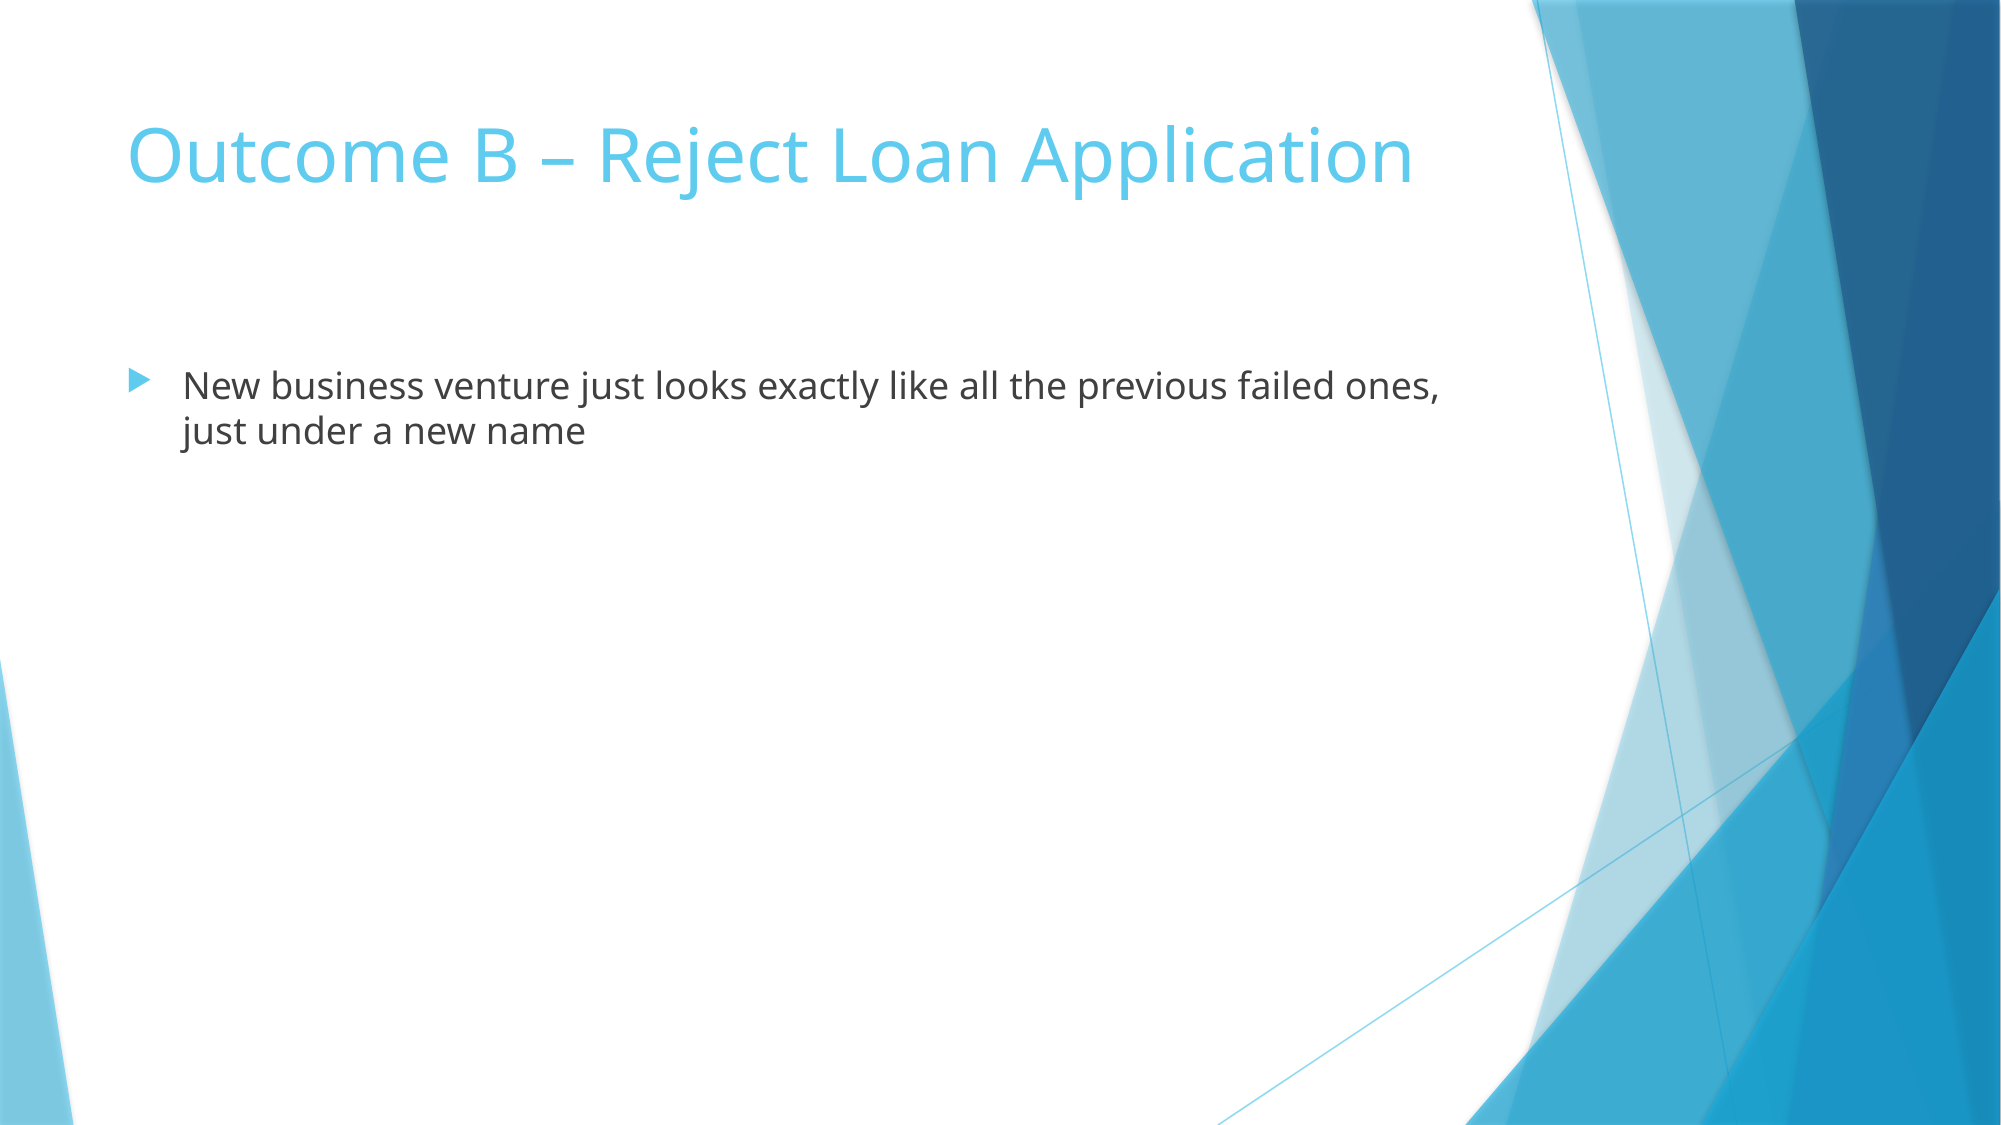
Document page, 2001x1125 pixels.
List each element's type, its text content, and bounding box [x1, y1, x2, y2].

title Outcome B – Reject Loan Application [111, 99, 1522, 317]
list New business venture just looks exactly like all the previous failed ones, just under a new name [111, 354, 1522, 992]
